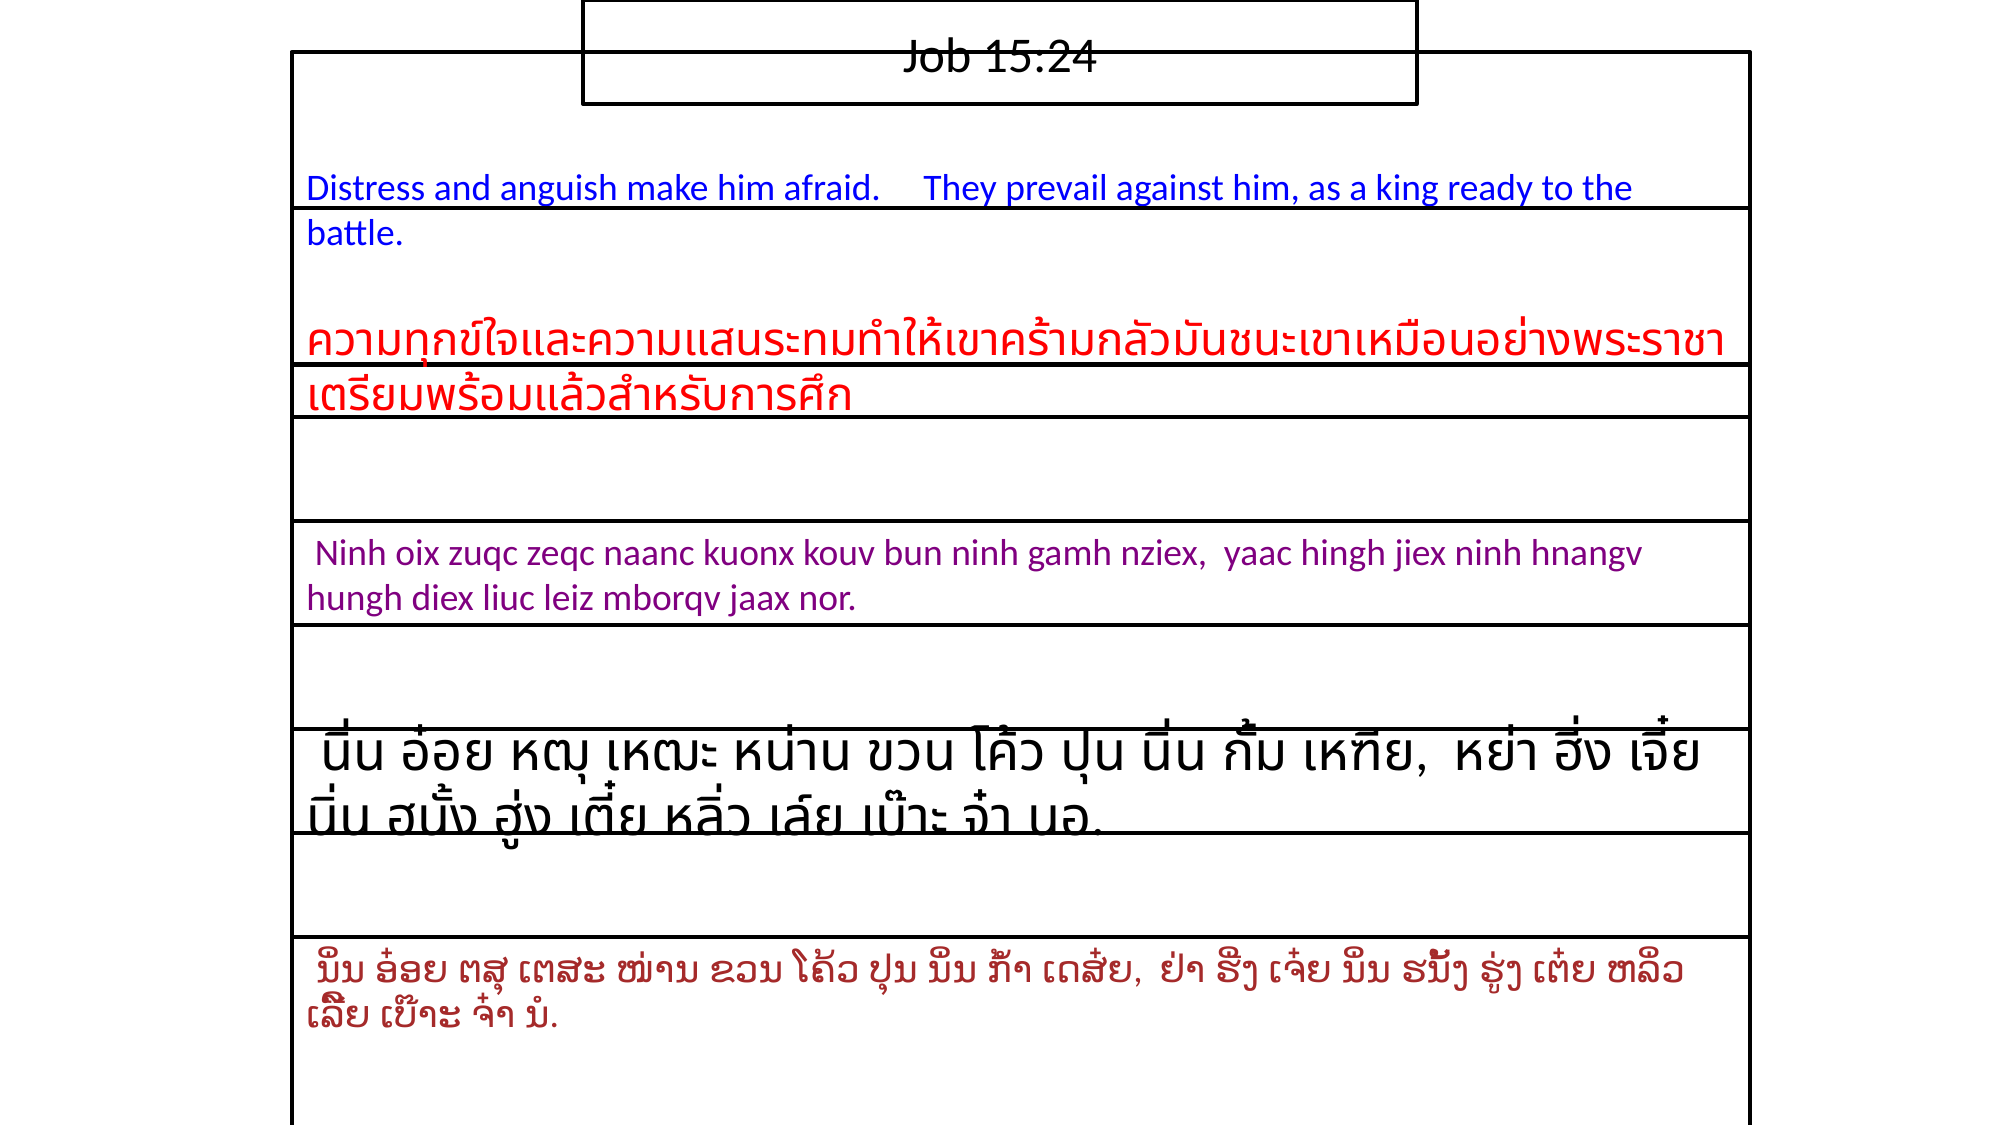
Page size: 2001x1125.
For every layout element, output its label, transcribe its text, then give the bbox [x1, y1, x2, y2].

text_box นิ่น อ๋อย หฒุ เหฒะ หน่าน ขวน โค้ว ปุน นิ่น กั้ม เหฑีย, หย่า ฮี่ง เจี๋ย นิ่น ฮนั้ง ฮู่ง เตี๋ย หลิ่ว เล์ย เบ๊าะ จ๋า นอ. [290, 623, 1752, 831]
text_box ความ​ทุกข์​ใจ​และ​ความ​แสน​ระทม​ทำ​ให้​เขา​คร้าม​กลัวมัน​ชนะ​เขา​เหมือน​อย่าง​พระ​ราชา​เตรียม​พร้อม​แล้ว​สำหรับ​การ​ศึก [290, 206, 1752, 415]
text_box ນິ່ນ ອ໋ອຍ ຕສຸ ເຕສະ ໜ່ານ ຂວນ ໂຄ້ວ ປຸນ ນິ່ນ ກ້ຳ ເດສ໋ຍ, ຢ່າ ຮີ່ງ ເຈ໋ຍ ນິ່ນ ຮນັ້ງ ຮູ່ງ ເຕ໋ຍ ຫລິ່ວ ເລີ໌ຍ ເບ໊າະ ຈ໋າ ນໍ. [290, 831, 1752, 1125]
text_box Job 15:24 [581, 0, 1419, 50]
text_box Distress and anguish make him afraid. They prevail against him, as a king ready to the battle. [290, 50, 1752, 206]
text_box Ninh oix zuqc zeqc naanc kuonx kouv bun ninh gamh nziex, yaac hingh jiex ninh hnangv hungh diex liuc leiz mborqv jaax nor. [290, 415, 1752, 623]
